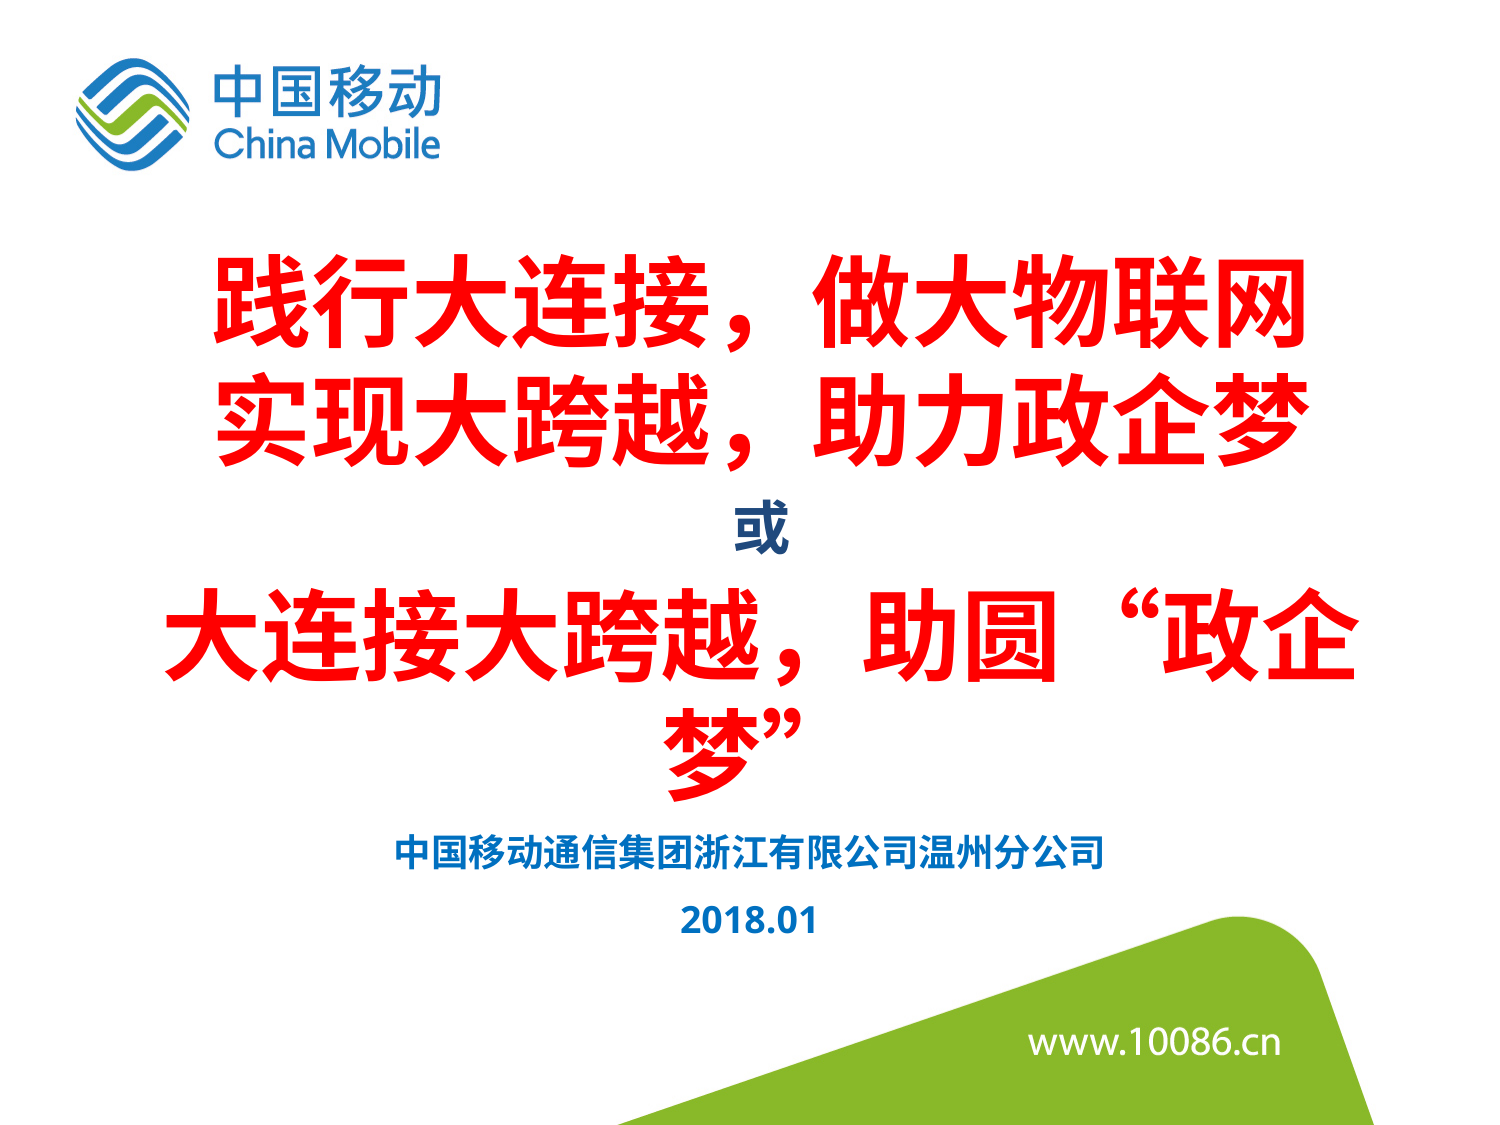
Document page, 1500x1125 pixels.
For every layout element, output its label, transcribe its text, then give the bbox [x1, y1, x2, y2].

text_box 践行大连接，做大物联网 实现大跨越，助力政企梦 或 大连接大跨越，助圆“政企梦” [64, 231, 1459, 752]
text_box 中国移动通信集团浙江有限公司温州分公司 2018.01 [165, 798, 1335, 949]
picture [0, 0, 1500, 1125]
